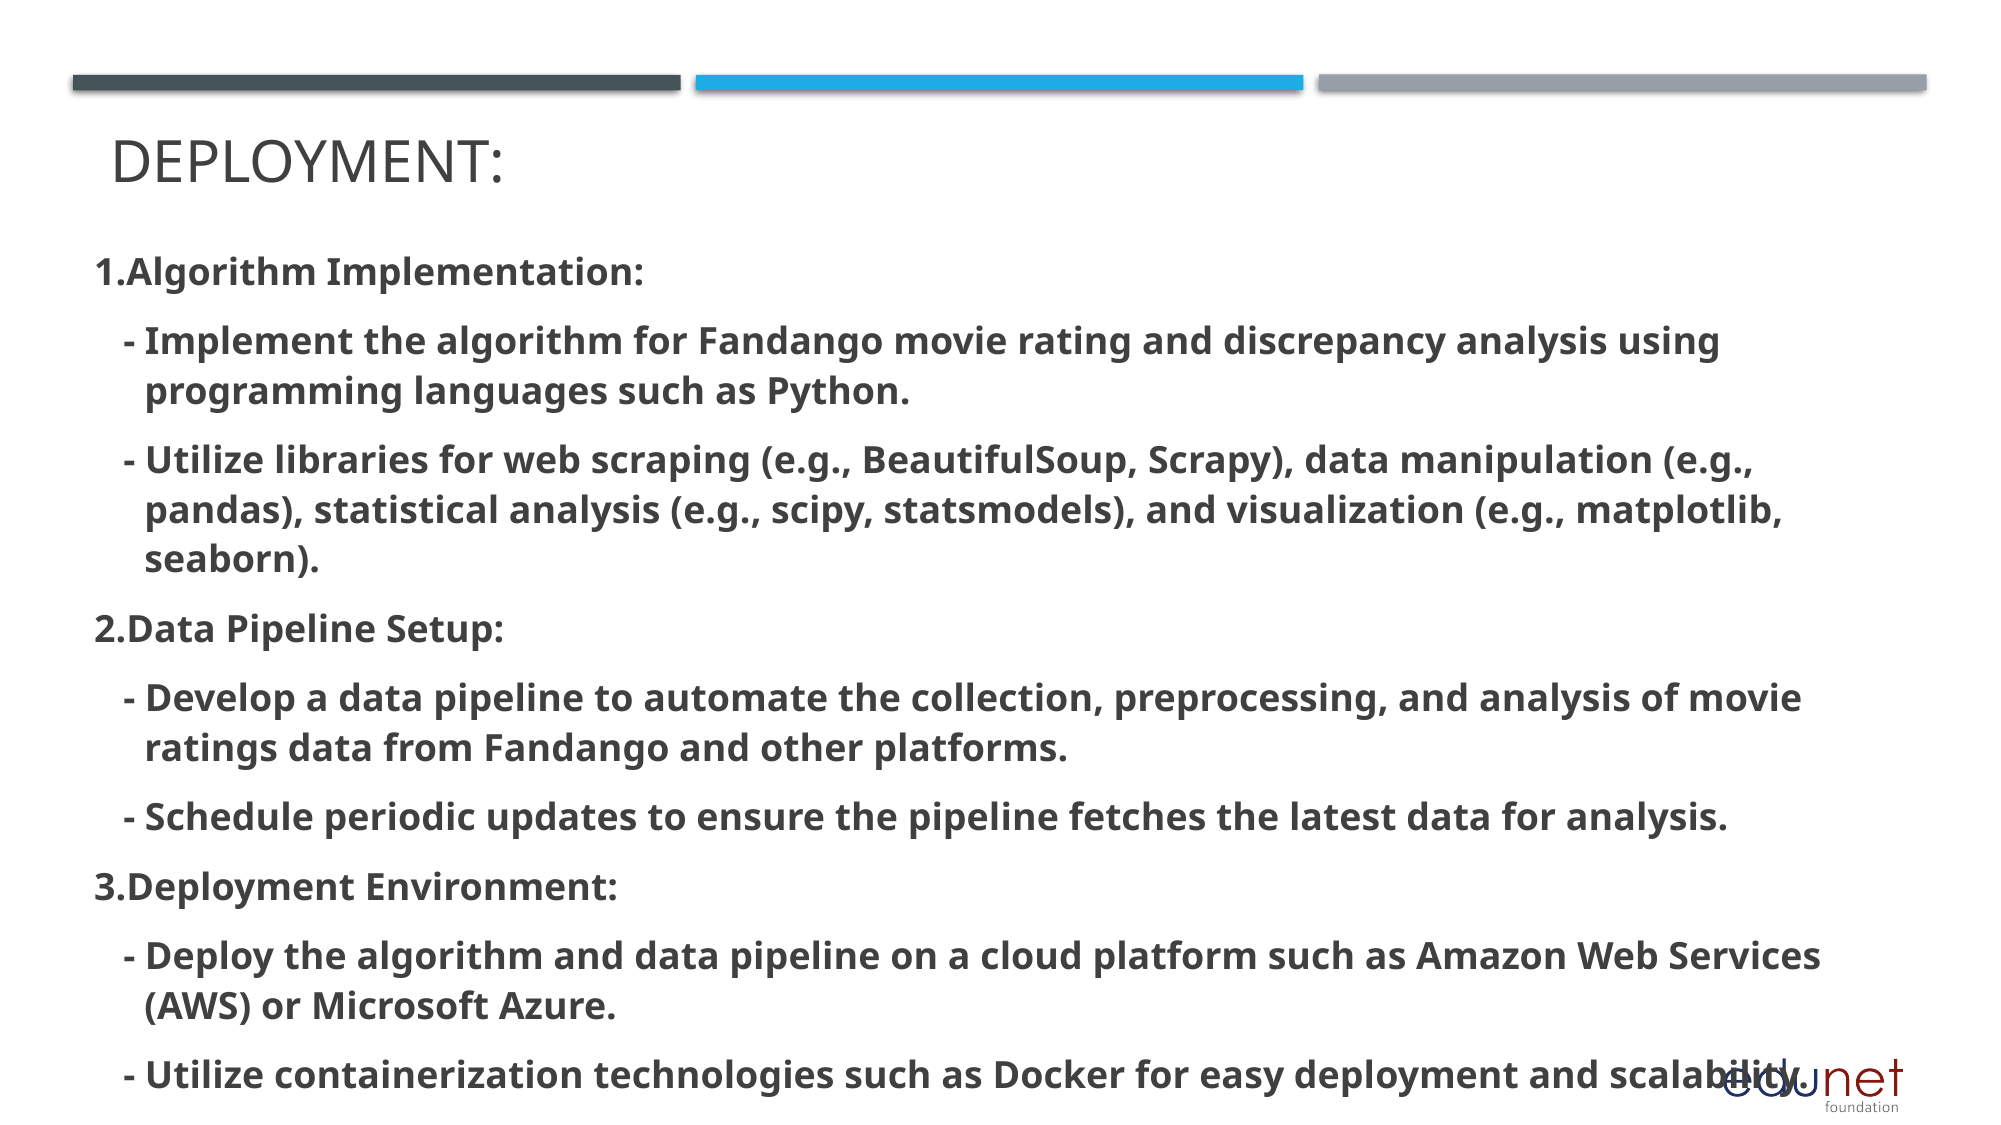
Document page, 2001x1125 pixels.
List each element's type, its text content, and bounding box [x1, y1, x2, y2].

title Deployment: [95, 115, 1905, 203]
list 1.Algorithm Implementation: - Implement the algorithm for Fandango movie rating and discrepancy analysis using programming languages such as Python. - Utilize libraries for web scraping (e.g., BeautifulSoup, Scrapy), data manipulation (e.g., pandas), statistical analysis (e.g., scipy, statsmodels), and visualization (e.g., matplotlib, seaborn). 2.Data Pipeline Setup: - Develop a data pipeline to automate the collection, preprocessing, and analysis of movie ratings data from Fandango and other platforms. - Schedule periodic updates to ensure the pipeline fetches the latest data for analysis. 3.Deployment Environment: - Deploy the algorithm and data pipeline on a cloud platform such as Amazon Web Services (AWS) or Microsoft Azure. - Utilize containerization technologies such as Docker for easy deployment and scalability. [79, 247, 1904, 1093]
picture [1719, 1056, 1905, 1116]
